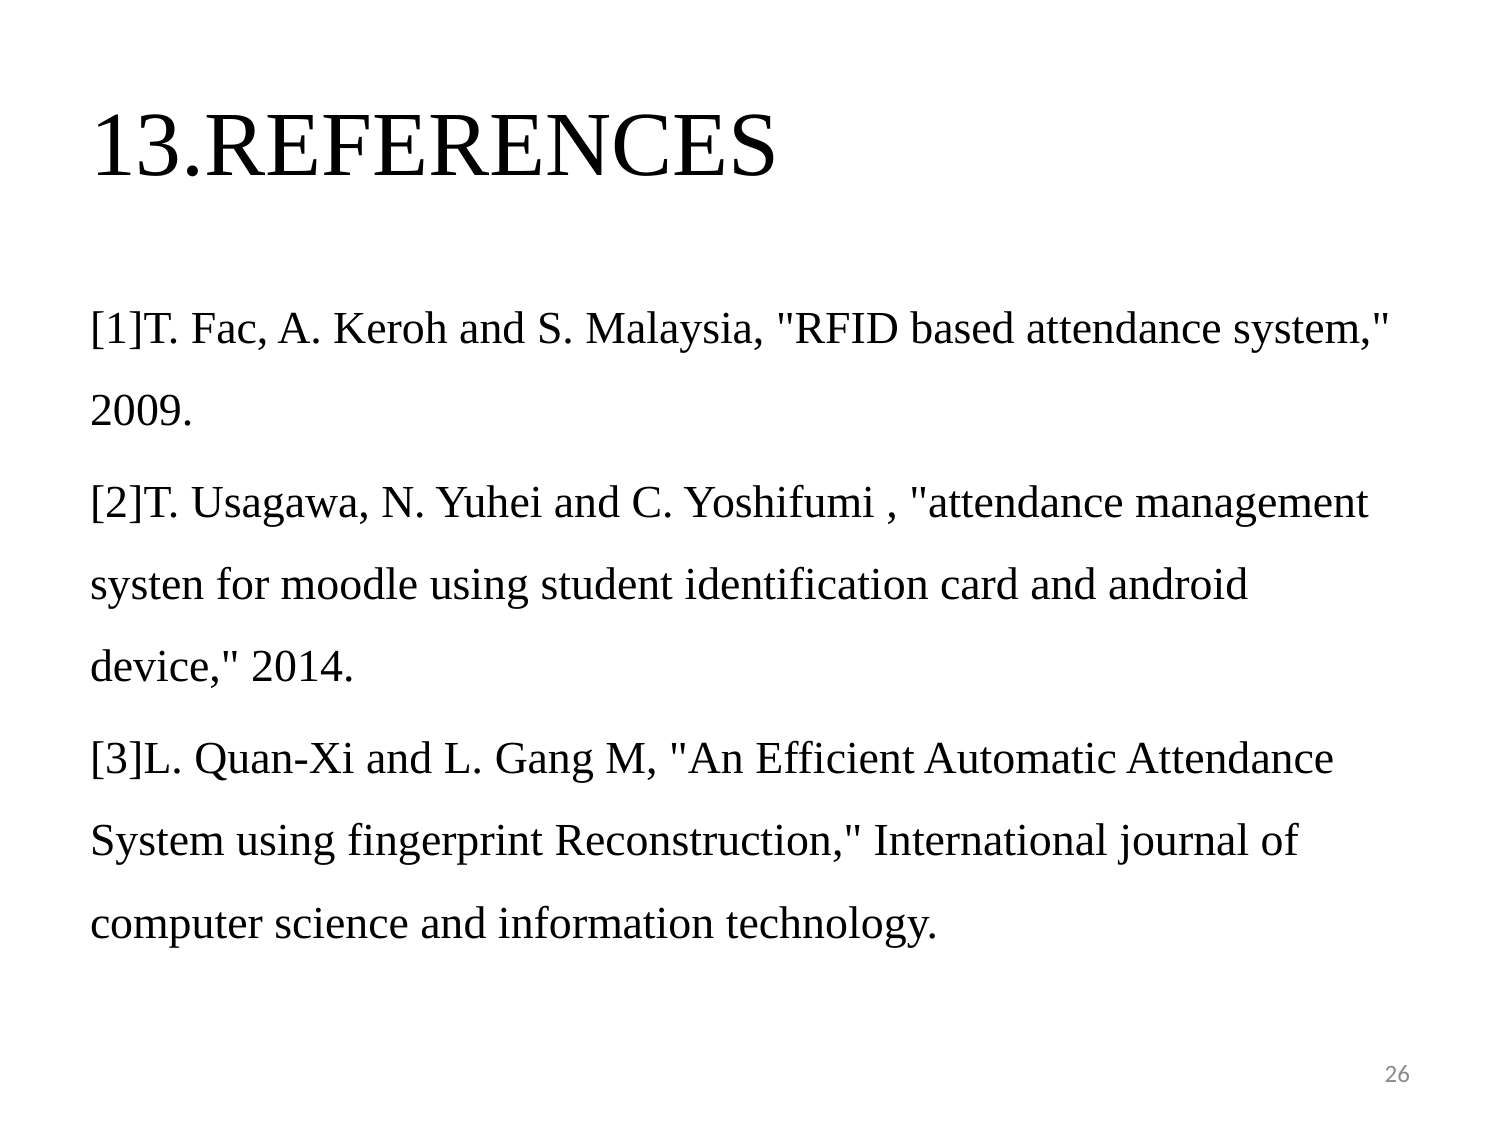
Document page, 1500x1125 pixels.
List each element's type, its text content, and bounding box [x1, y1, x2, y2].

slide_number 26 [1074, 1042, 1425, 1103]
list [1]T. Fac, A. Keroh and S. Malaysia, "RFID based attendance system," 2009. [2]T. Usagawa, N. Yuhei and C. Yoshifumi , "attendance management systen for moodle using student identification card and android device," 2014. [3]L. Quan-Xi and L. Gang M, "An Efficient Automatic Attendance System using fingerprint Reconstruction," International journal of computer science and information technology. [75, 262, 1425, 1005]
title 13.REFERENCES [75, 45, 1425, 233]
